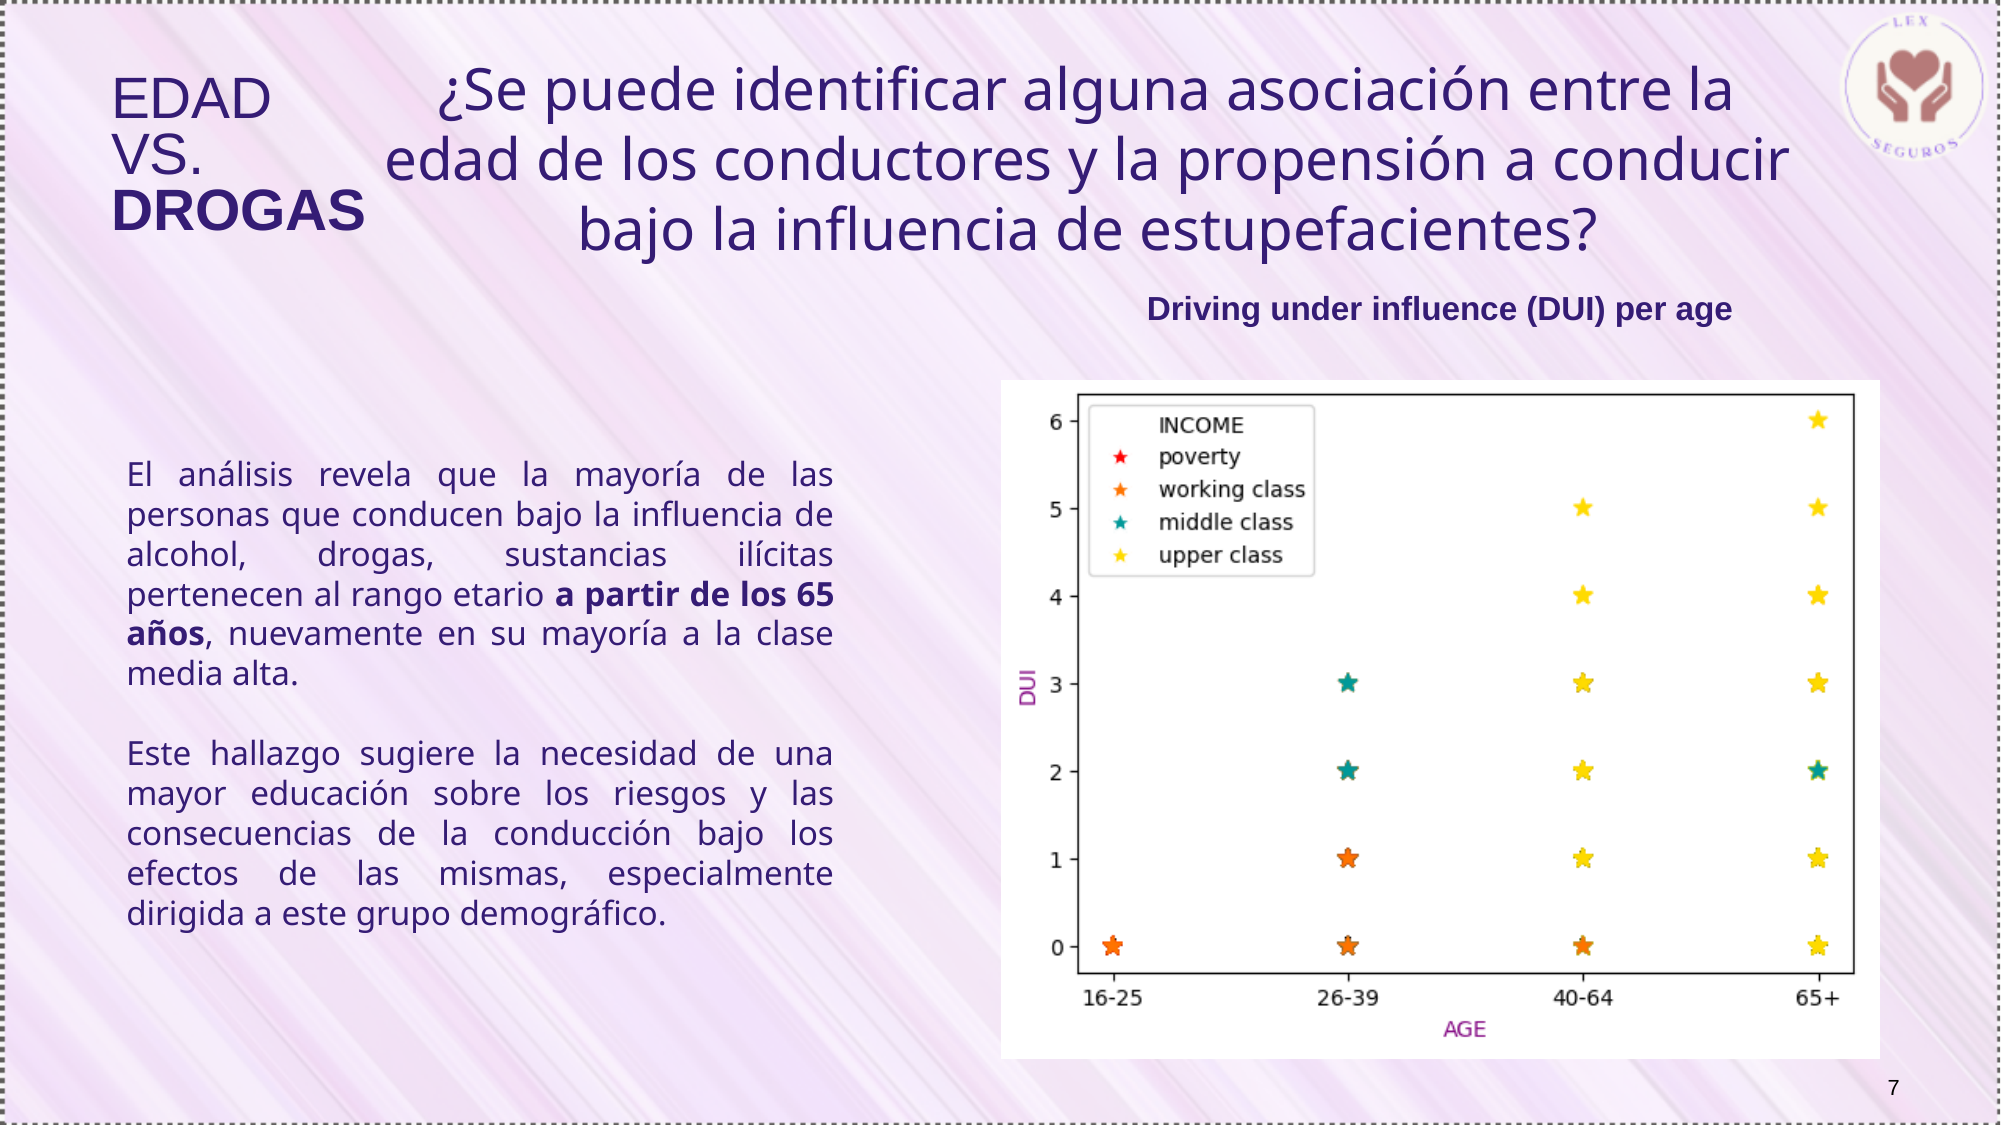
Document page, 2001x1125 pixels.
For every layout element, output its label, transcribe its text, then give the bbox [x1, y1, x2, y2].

text_box El análisis revela que la mayoría de las personas que conducen bajo la influencia de alcohol, drogas, sustancias ilícitas pertenecen al rango etario a partir de los 65 años, nuevamente en su mayoría a la clase media alta. Este hallazgo sugiere la necesidad de una mayor educación sobre los riesgos y las consecuencias de la conducción bajo los efectos de las mismas, especialmente dirigida a este grupo demográfico. [111, 445, 851, 995]
picture [0, 0, 2001, 1125]
text_box EDAD VS. DROGAS [111, 73, 368, 242]
text_box ¿Se puede identificar alguna asociación entre la edad de los conductores y la propensión a conducir bajo la influencia de estupefacientes? [368, 44, 1807, 244]
text_box Driving under influence (DUI) per age [1117, 287, 1764, 328]
text_box ‹#› [1887, 1069, 2000, 1104]
